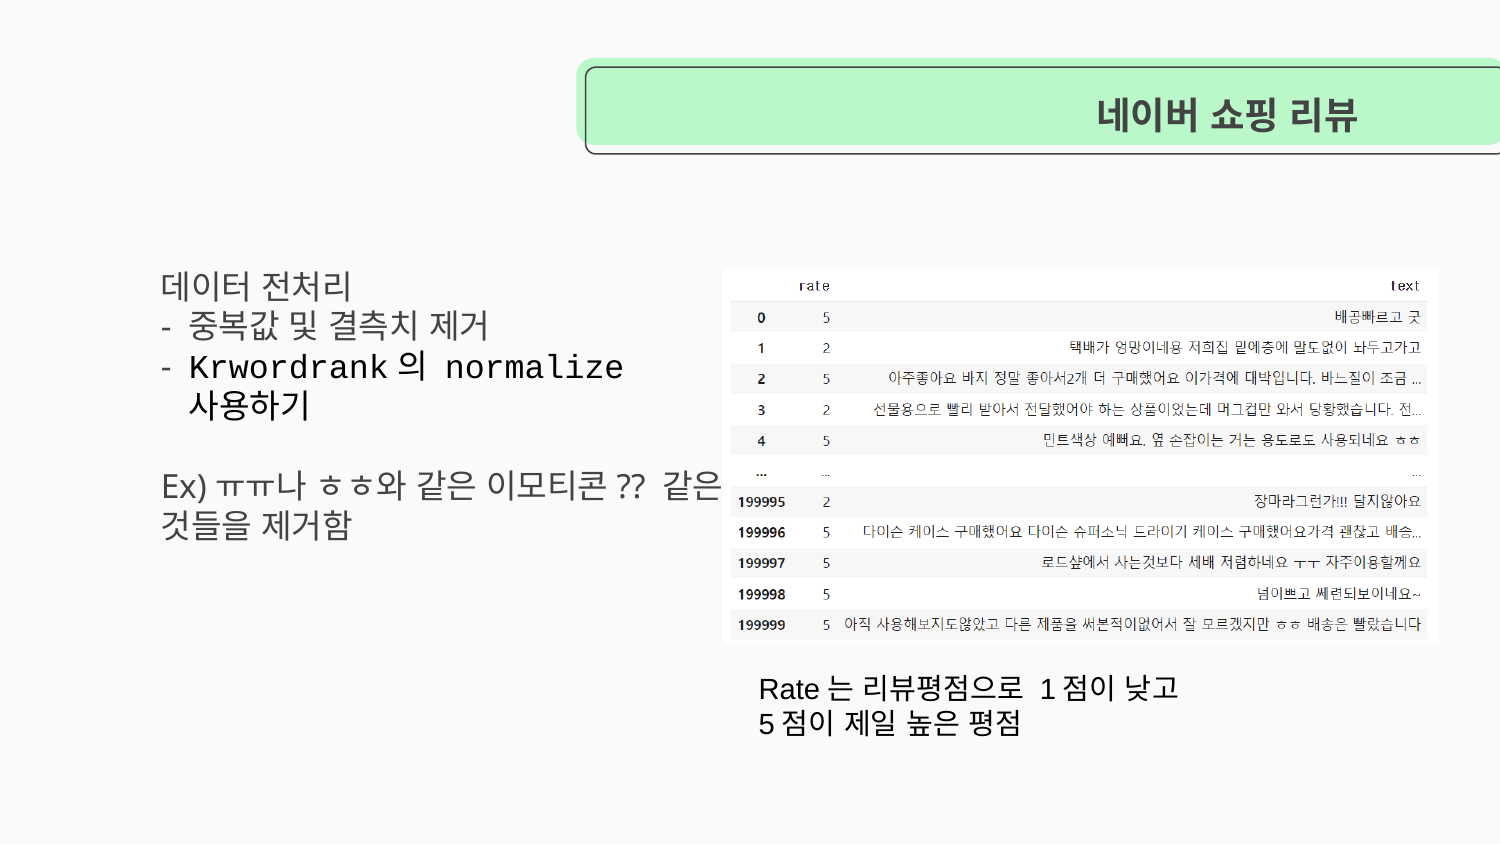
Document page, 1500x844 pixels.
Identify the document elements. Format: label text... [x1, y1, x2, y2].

title 네이버 쇼핑 리뷰 [849, 75, 1374, 154]
subtitle 데이터 전처리 - 중복값 및 결측치 제거 Krwordrank의 normalize사용하기 Ex)ㅠㅠ나 ㅎㅎ와 같은 이모티콘?? 같은 것들을 제거함 [145, 168, 750, 643]
picture [722, 269, 1438, 643]
text_box Rate는 리뷰평점으로 1점이 낮고 5점이 제일 높은 평점 [743, 662, 1217, 748]
